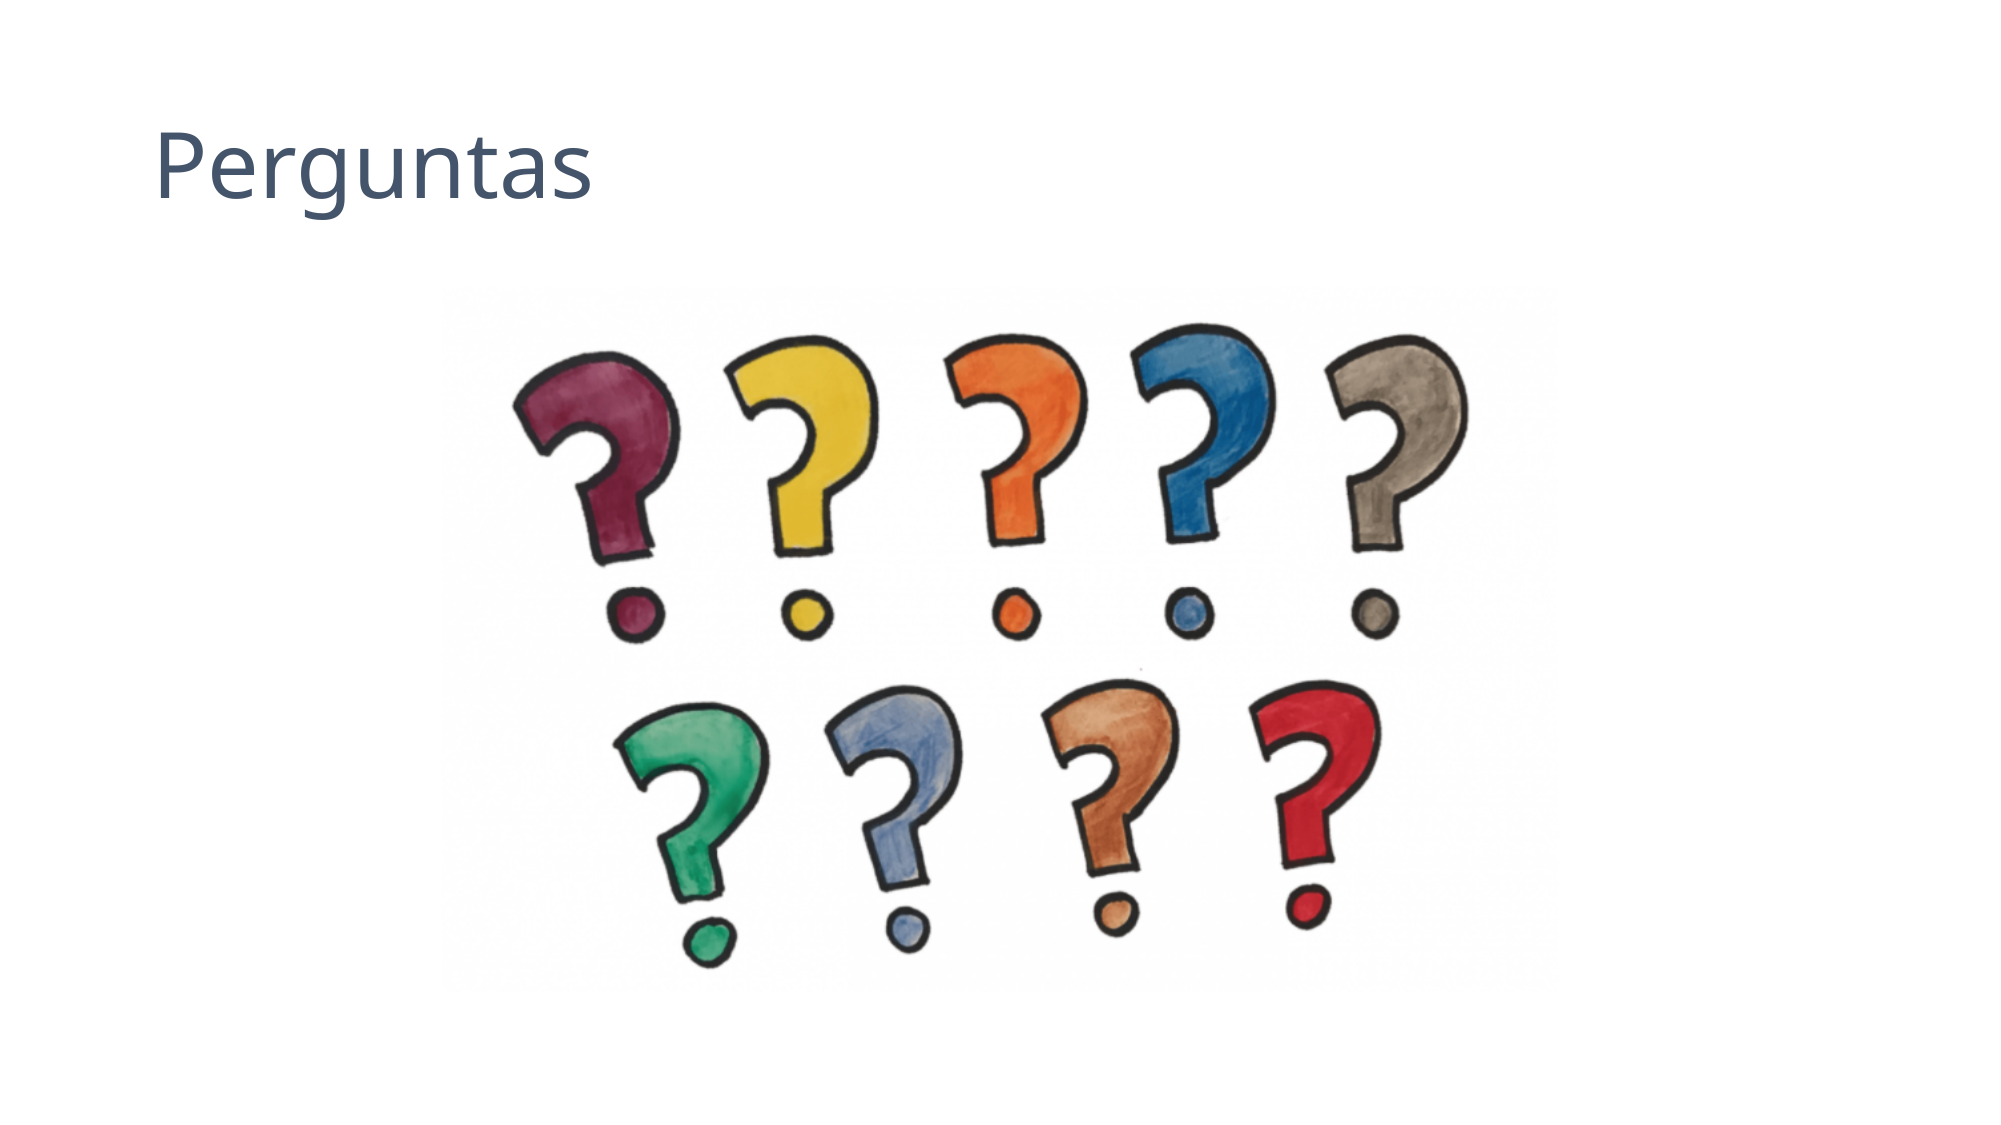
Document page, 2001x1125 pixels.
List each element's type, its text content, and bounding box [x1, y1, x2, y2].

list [442, 277, 1558, 992]
title Perguntas [137, 59, 1863, 278]
